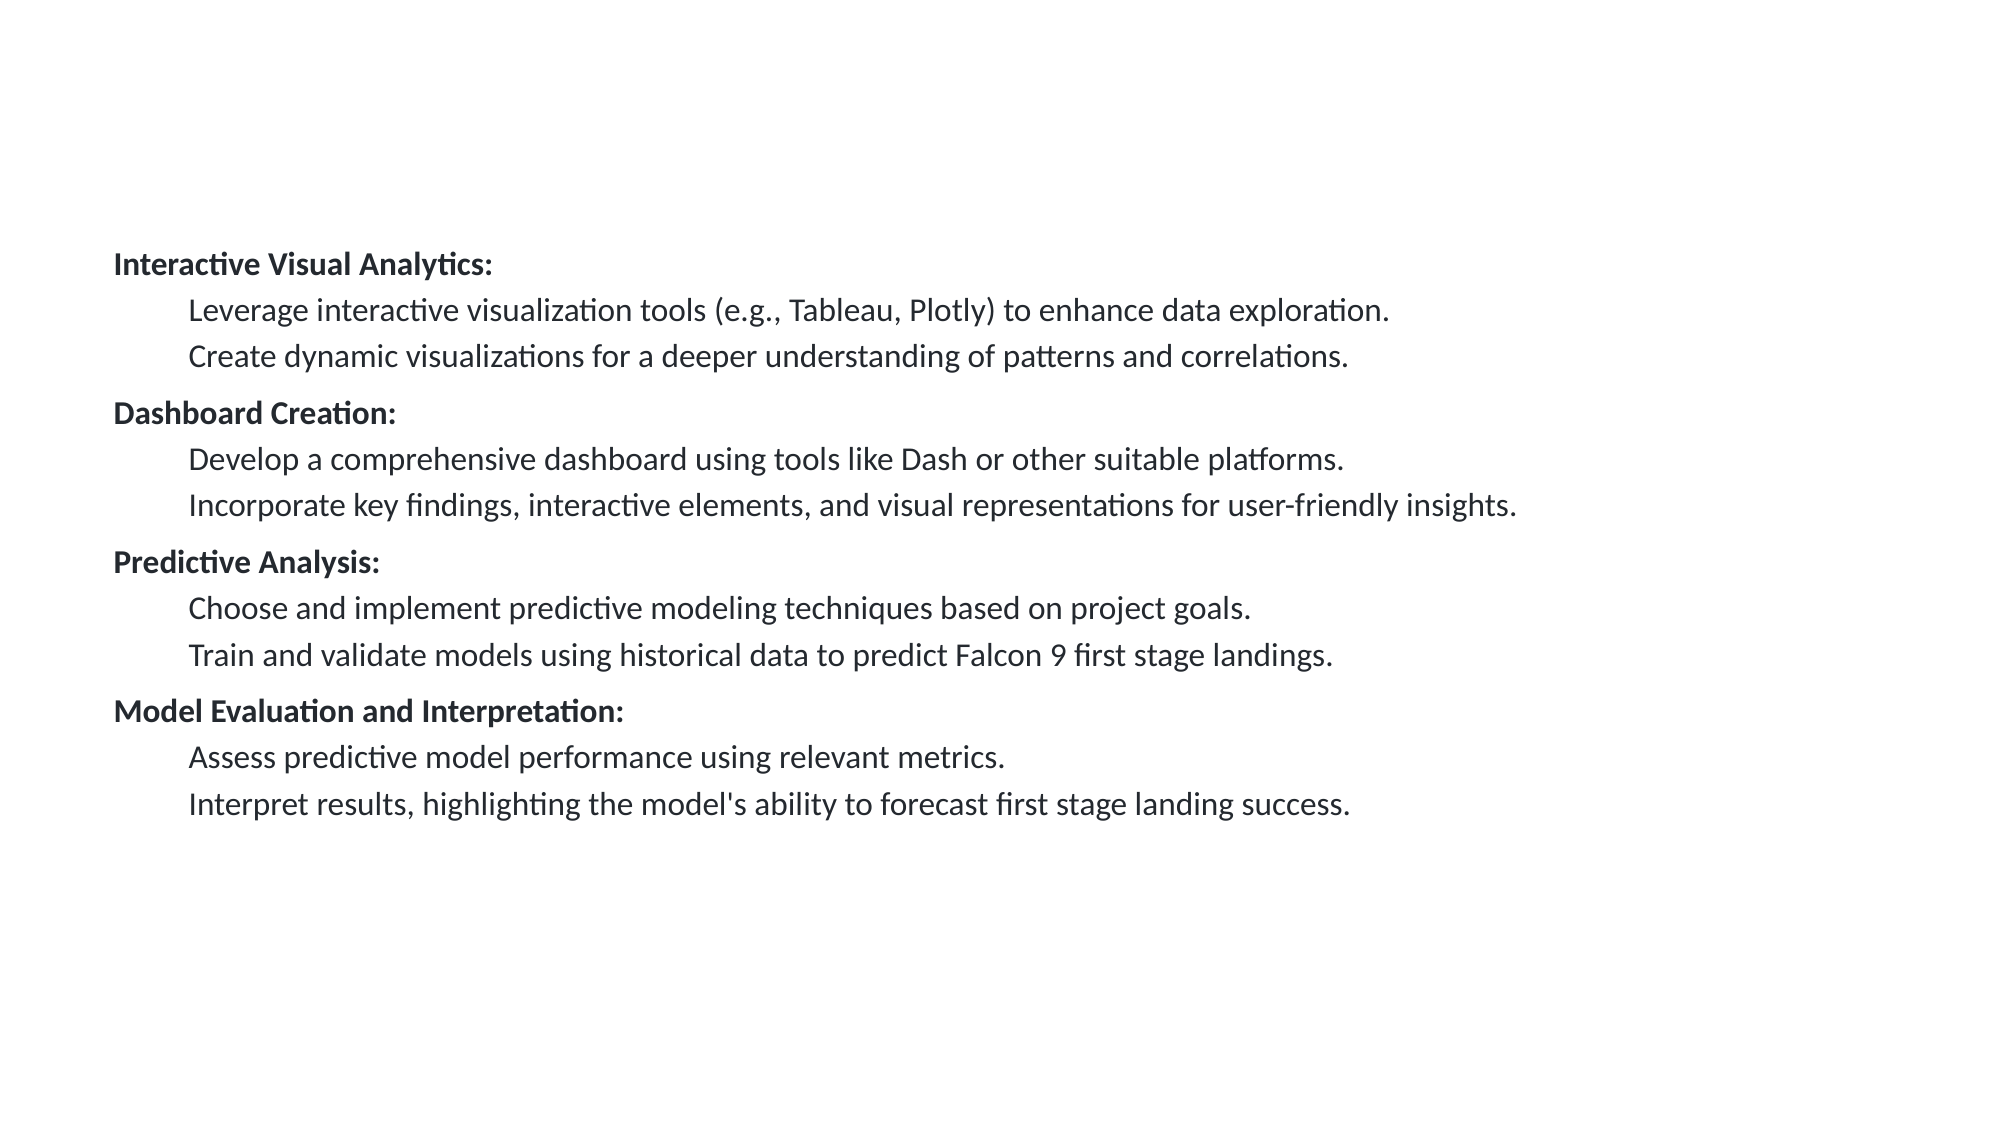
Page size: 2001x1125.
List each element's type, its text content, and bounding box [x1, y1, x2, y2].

list Interactive Visual Analytics: Leverage interactive visualization tools (e.g., Tableau, Plotly) to enhance data exploration. Create dynamic visualizations for a deeper understanding of patterns and correlations. Dashboard Creation: Develop a comprehensive dashboard using tools like Dash or other suitable platforms. Incorporate key findings, interactive elements, and visual representations for user-friendly insights. Predictive Analysis: Choose and implement predictive modeling techniques based on project goals. Train and validate models using historical data to predict Falcon 9 first stage landings. Model Evaluation and Interpretation: Assess predictive model performance using relevant metrics. Interpret results, highlighting the model's ability to forecast first stage landing success. [98, 149, 1824, 847]
